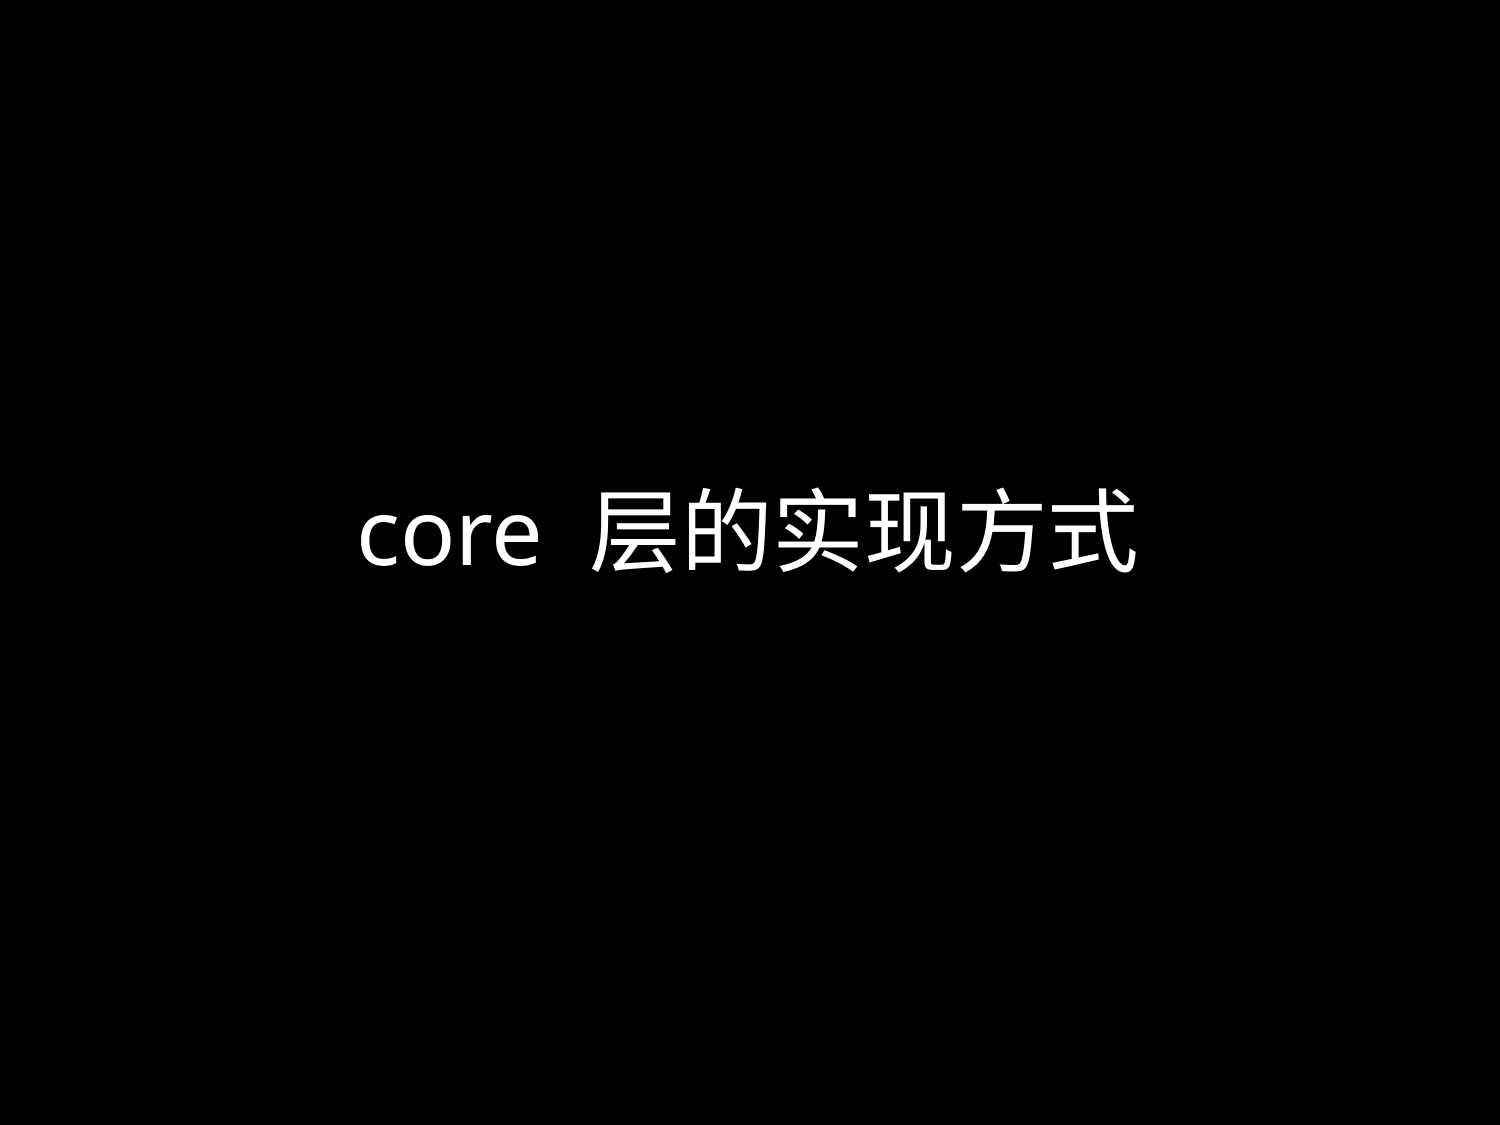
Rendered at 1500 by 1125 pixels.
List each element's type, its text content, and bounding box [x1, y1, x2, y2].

title core 层的实现方式 [72, 435, 1424, 624]
